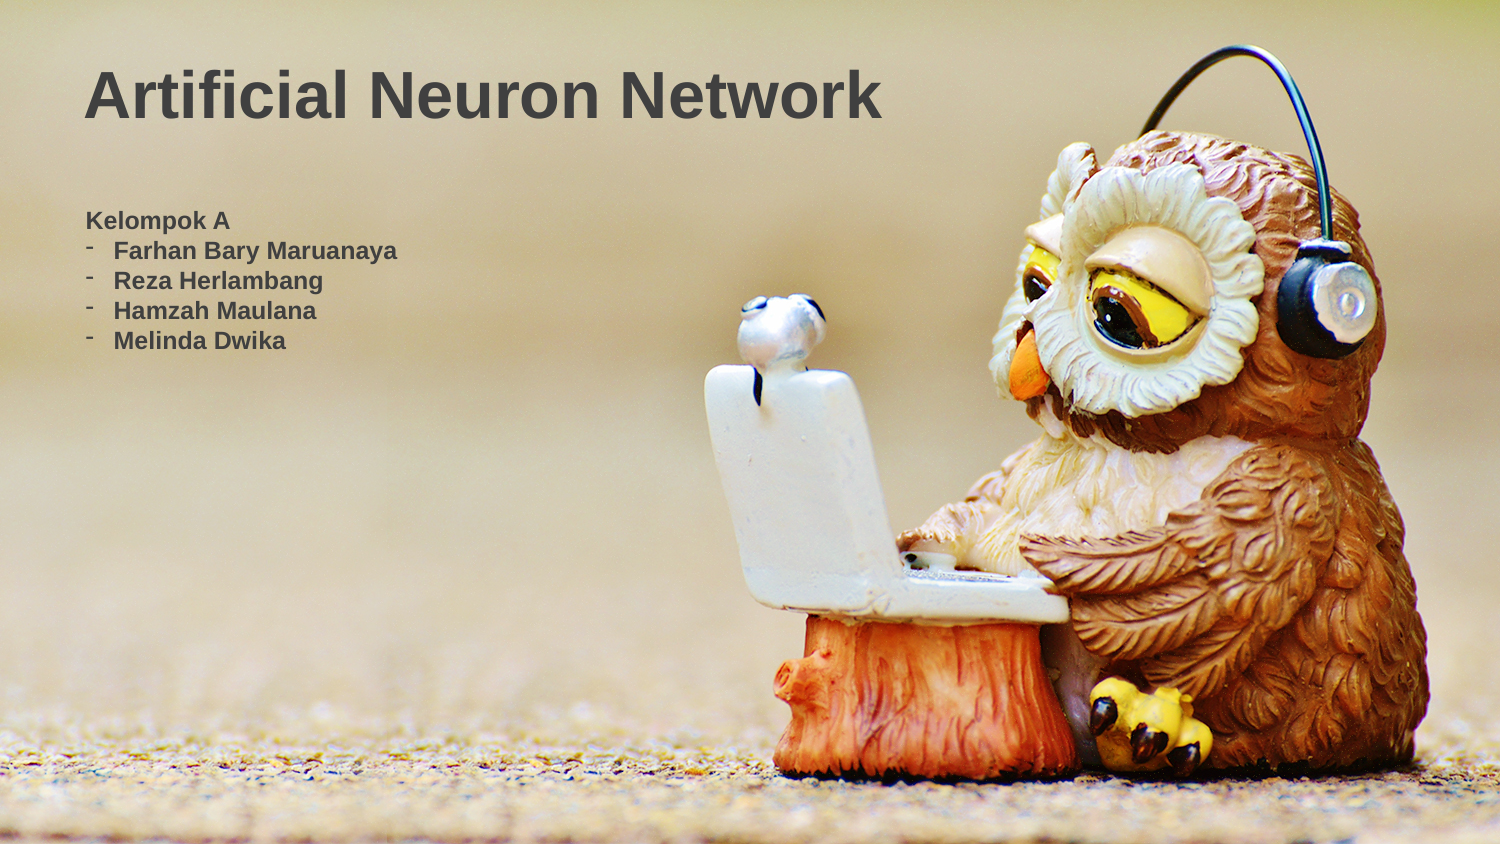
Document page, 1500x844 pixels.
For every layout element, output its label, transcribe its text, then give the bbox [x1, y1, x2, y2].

text_box Kelompok A Farhan Bary Maruanaya Reza Herlambang Hamzah Maulana Melinda Dwika [70, 197, 868, 362]
text_box Artificial Neuron Network [68, 44, 939, 140]
picture [0, 0, 1500, 844]
